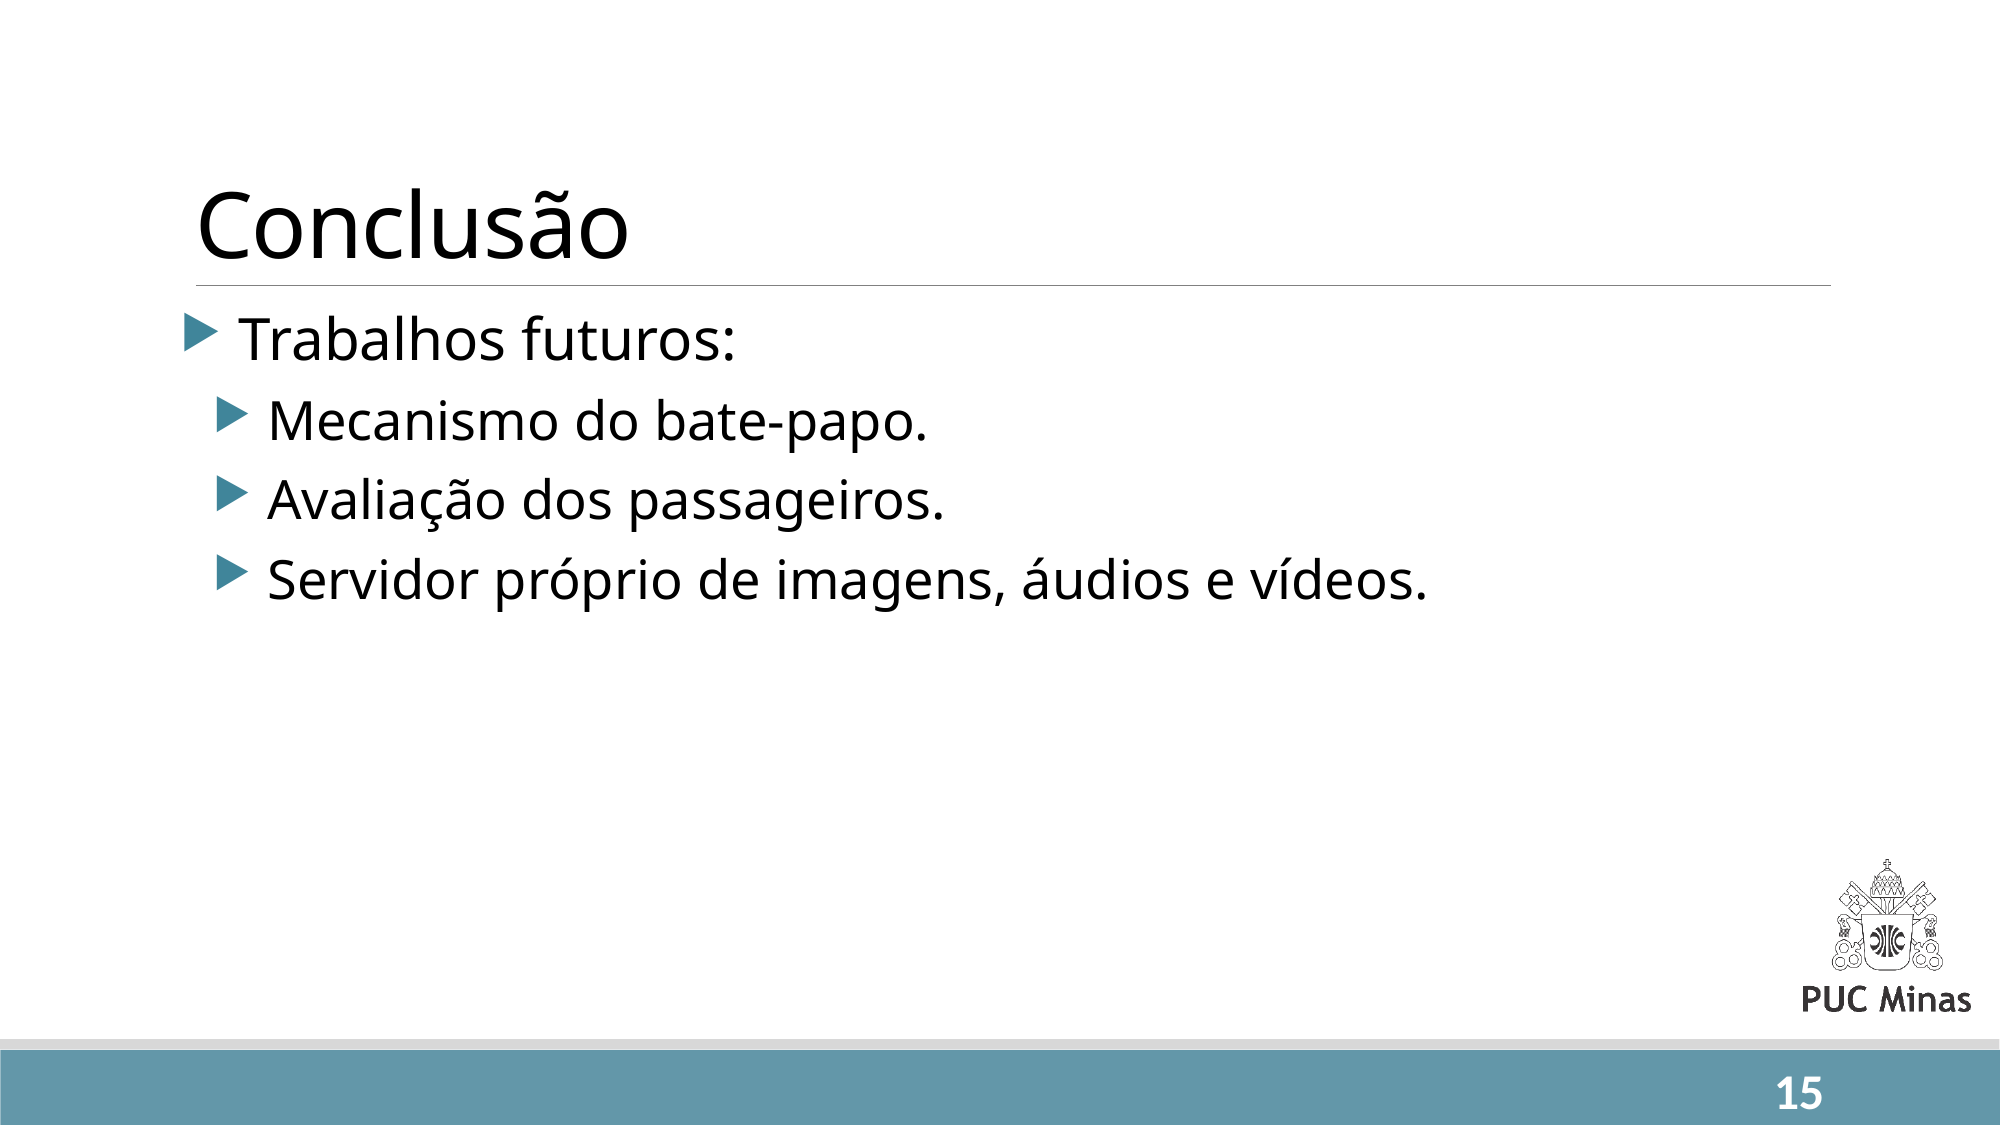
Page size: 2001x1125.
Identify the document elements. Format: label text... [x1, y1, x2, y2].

slide_number 15 [1624, 1059, 1840, 1120]
title Conclusão [180, 47, 1830, 285]
picture [1802, 859, 1971, 1012]
list Trabalhos futuros: Mecanismo do bate-papo. Avaliação dos passageiros. Servidor próprio de imagens, áudios e vídeos. [180, 302, 1830, 963]
